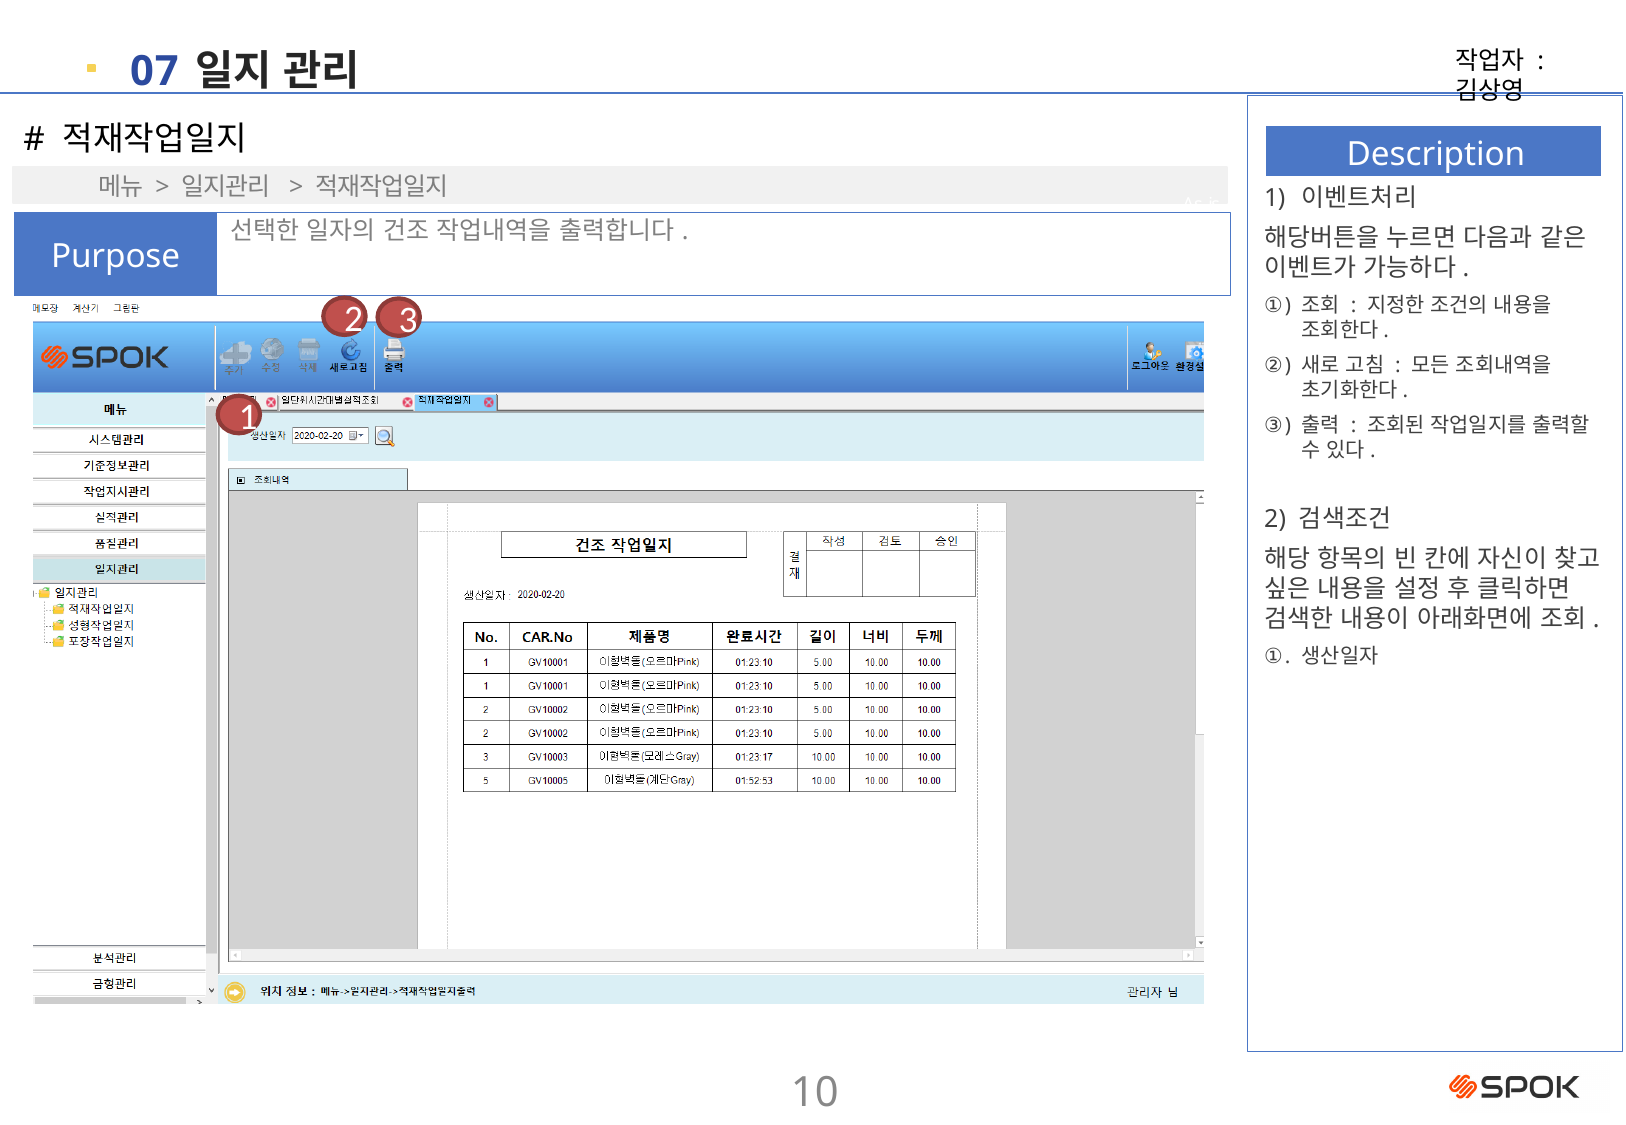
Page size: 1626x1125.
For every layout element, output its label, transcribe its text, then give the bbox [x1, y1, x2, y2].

picture [32, 327, 1204, 1004]
slide_number 10 [781, 1064, 844, 1116]
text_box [0, 92, 1623, 1052]
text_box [87, 42, 438, 91]
picture [1449, 1060, 1610, 1114]
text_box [14, 190, 1231, 327]
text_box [11, 166, 1229, 192]
text_box 작업자 : 김상영 [1440, 37, 1625, 94]
